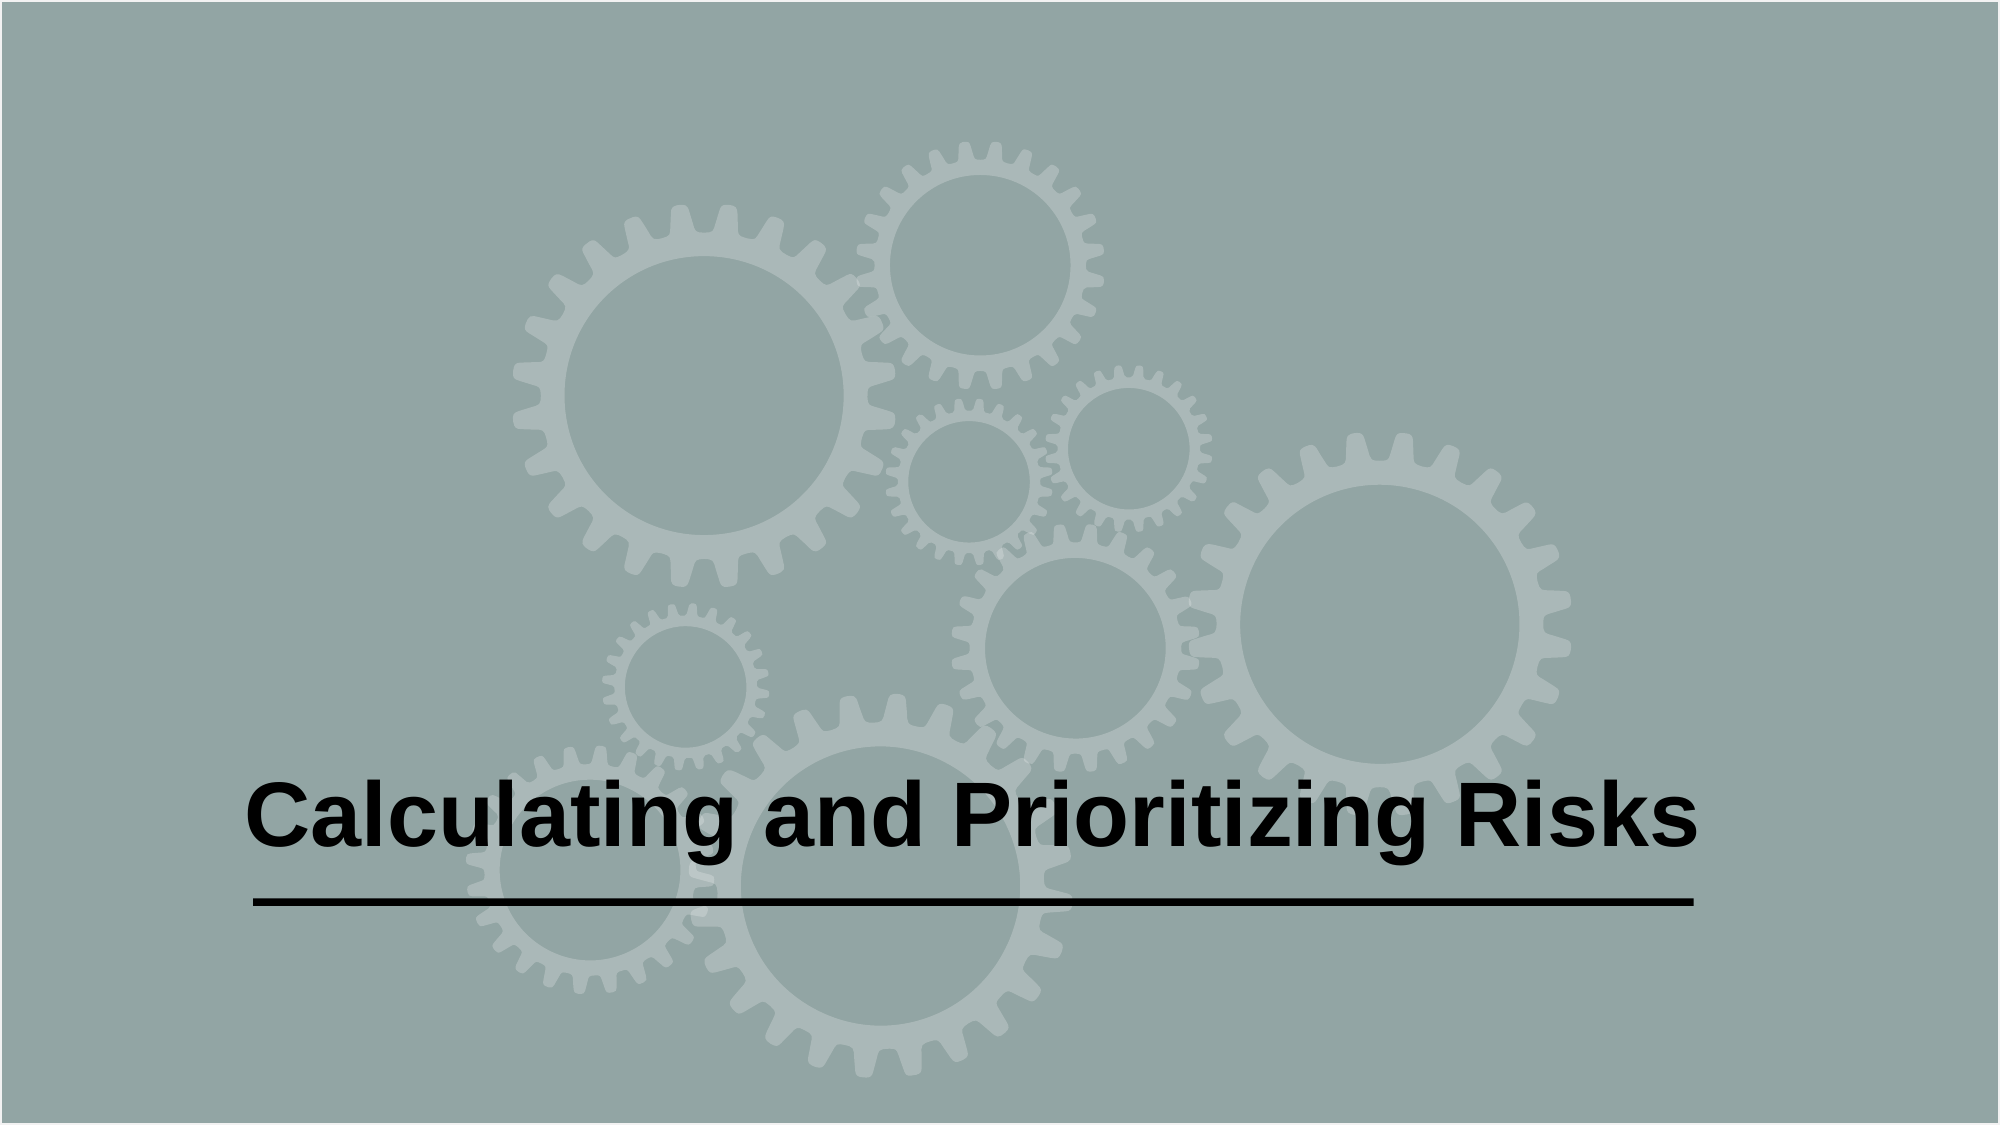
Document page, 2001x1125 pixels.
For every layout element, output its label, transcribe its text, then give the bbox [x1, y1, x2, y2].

text_box Calculating and Prioritizing Risks [1575, 746, 1769, 873]
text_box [490, 141, 1571, 1082]
text_box [1575, 898, 1694, 906]
text_box [253, 898, 485, 906]
text_box [0, 0, 2000, 1125]
text_box Calculating and Prioritizing Risks [178, 746, 485, 873]
